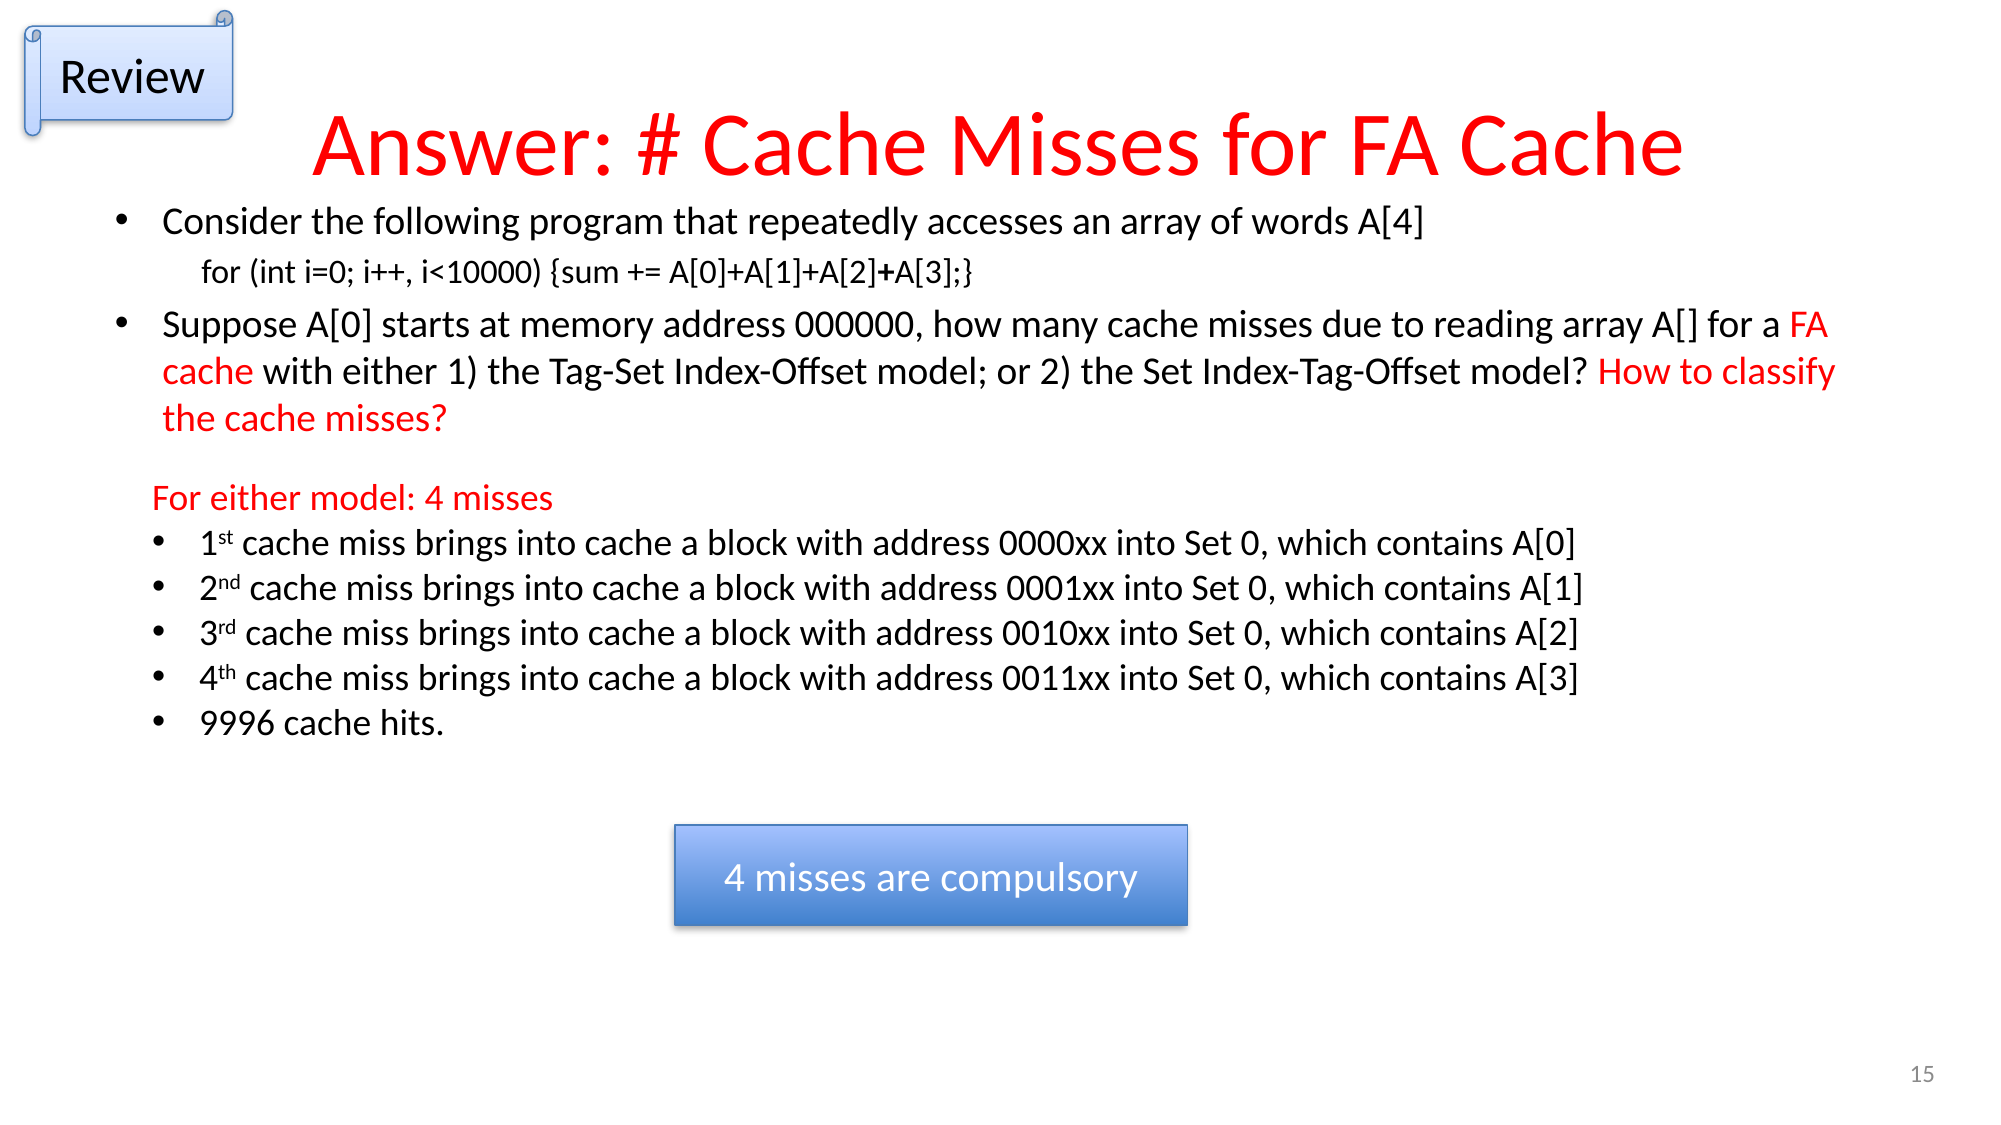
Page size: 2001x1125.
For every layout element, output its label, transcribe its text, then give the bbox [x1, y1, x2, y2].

list Consider the following program that repeatedly accesses an array of words A[4] for (int i=0; i++, i<10000) {sum += A[0]+A[1]+A[2]+A[3];} Suppose A[0] starts at memory address 000000, how many cache misses due to reading array A[] for a FA cache with either 1) the Tag-Set Index-Offset model; or 2) the Set Index-Tag-Offset model? How to classify the cache misses? [981, 187, 1900, 450]
text_box Review [24, 9, 234, 137]
text_box [84, 11, 981, 754]
text_box For either model: 4 misses 1st cache miss brings into cache a block with address 0000xx into Set 0, which contains A[0] 2nd cache miss brings into cache a block with address 0001xx into Set 0, which contains A[1] 3rd cache miss brings into cache a block with address 0010xx into Set 0, which contains A[2] 4th cache miss brings into cache a block with address 0011xx into Set 0, which contains A[3] 9996 cache hits. [137, 466, 1841, 751]
text_box 4 misses are compulsory [674, 824, 1188, 926]
title Answer: # Cache Misses for FA Cache [981, 45, 1900, 187]
slide_number 15 [1483, 1042, 1950, 1103]
